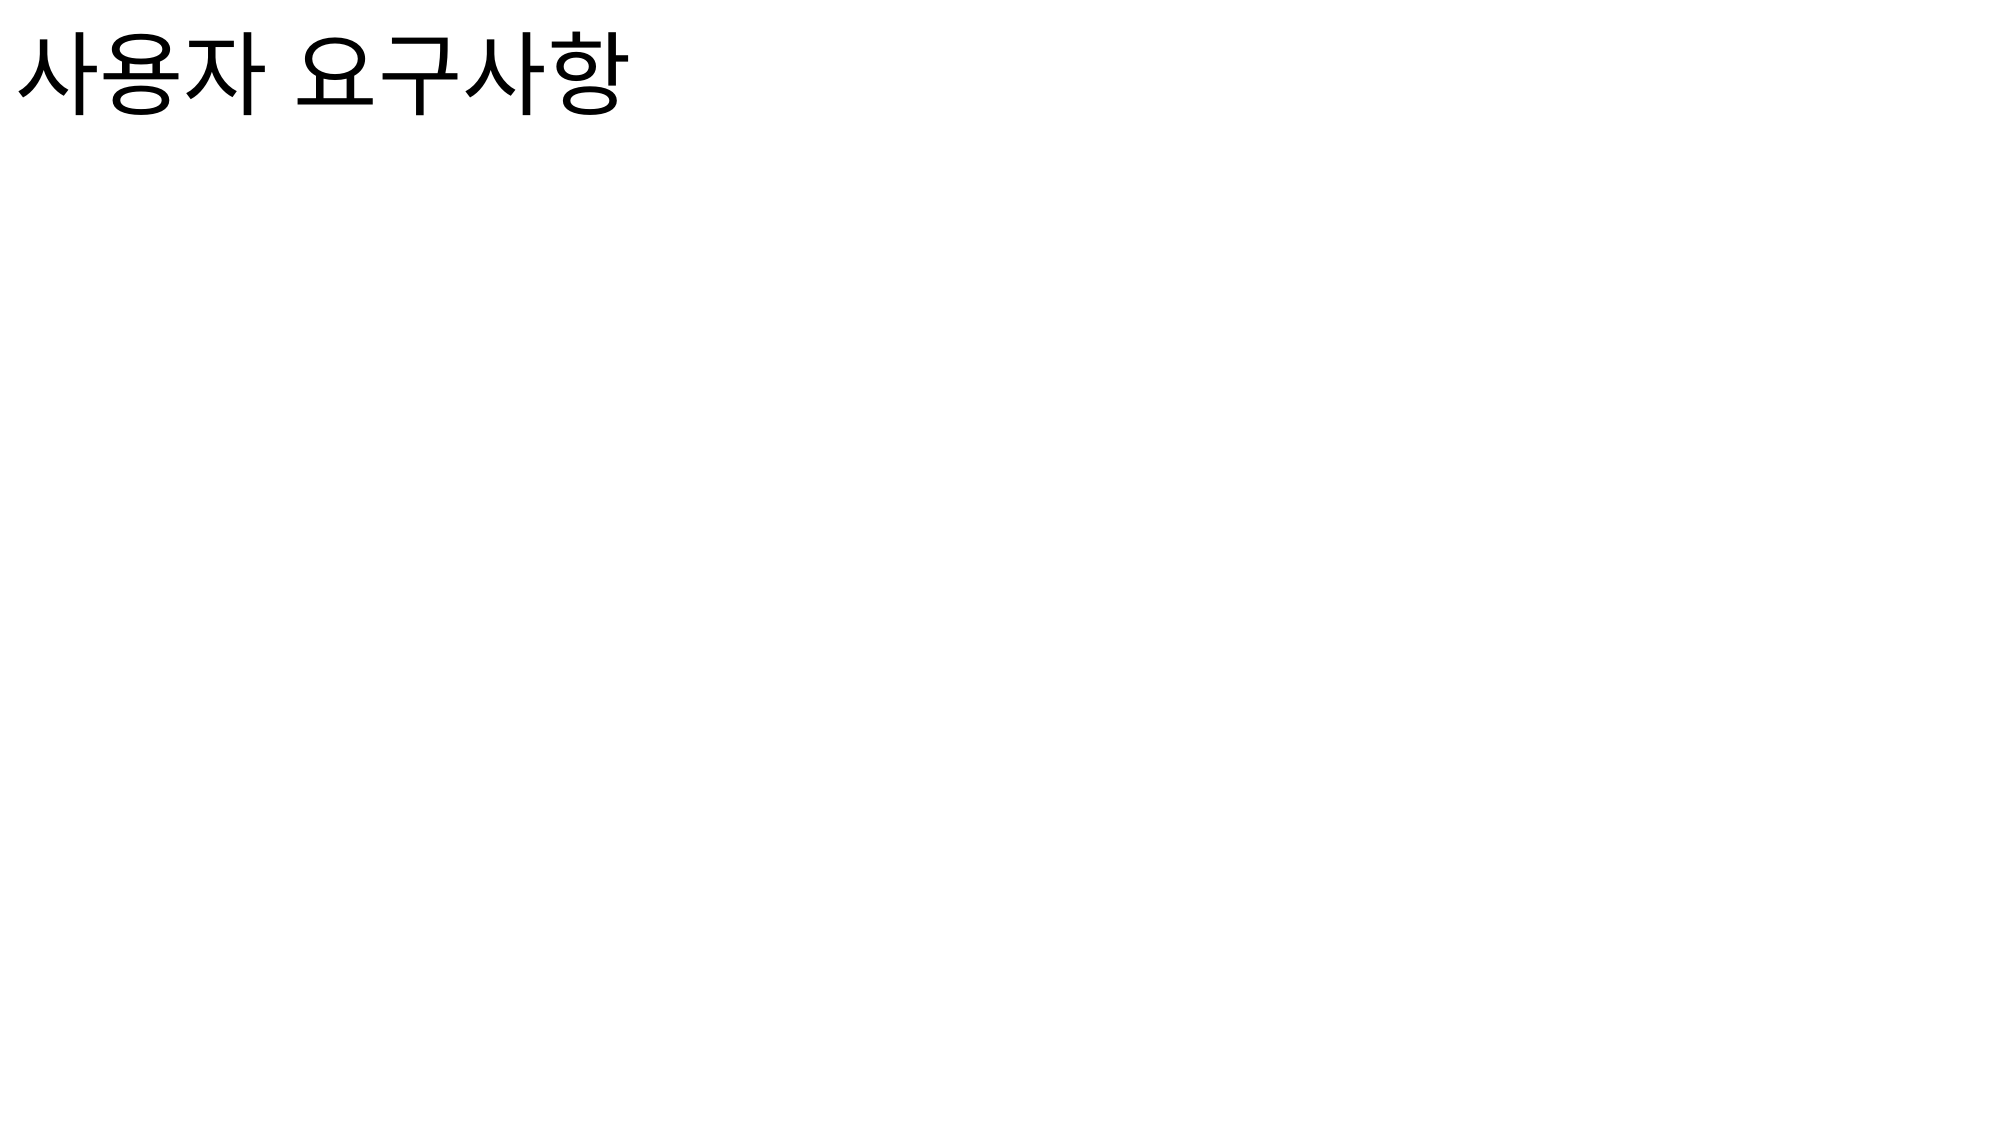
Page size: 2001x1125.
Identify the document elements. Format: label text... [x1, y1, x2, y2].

title 사용자 요구사항 [0, 0, 2000, 159]
